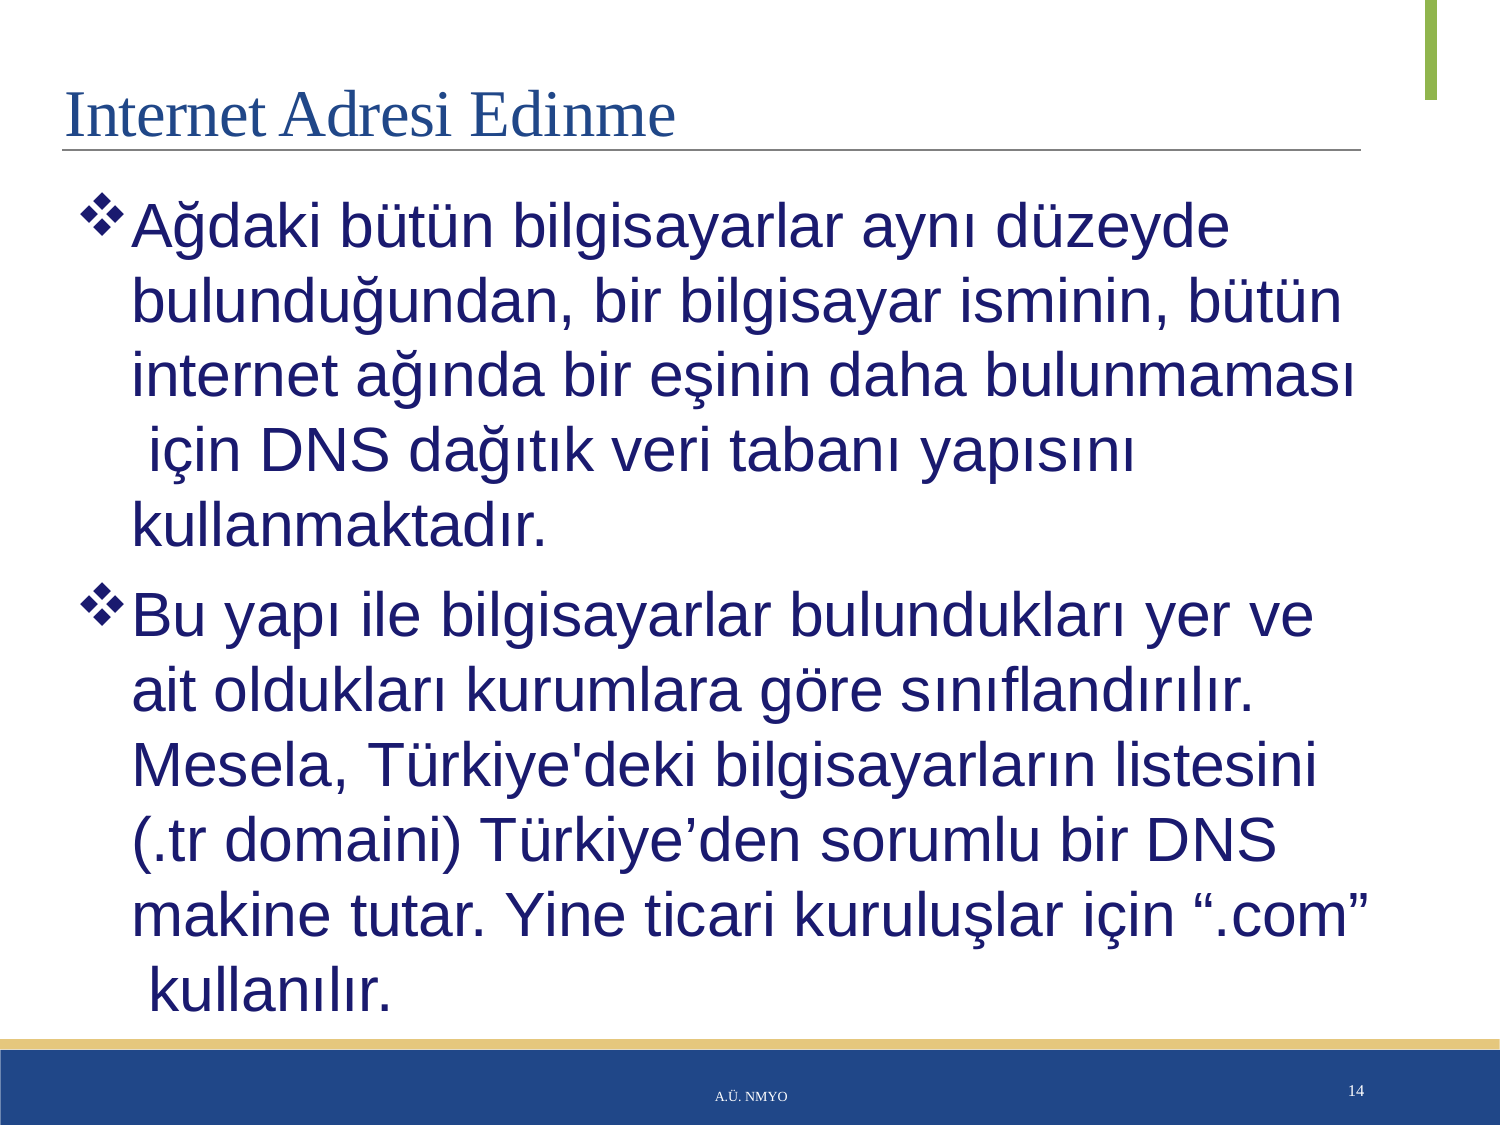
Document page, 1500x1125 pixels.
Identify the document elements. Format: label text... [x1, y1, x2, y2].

footer A.Ü. NMYO [453, 1025, 1047, 1125]
slide_number 14 [1218, 1059, 1380, 1120]
title Internet Adresi Edinme [62, 0, 1438, 150]
text_box Ağdaki bütün bilgisayarlar aynı düzeyde bulunduğundan, bir bilgisayar isminin, bütün internet ağında bir eşinin daha bulunmaması için DNS dağıtık veri tabanı yapısını kullanmaktadır. Bu yapı ile bilgisayarlar bulundukları yer ve ait oldukları kurumlara göre sınıflandırılır. Mesela, Türkiye'deki bilgisayarların listesini (.tr domaini) Türkiye’den sorumlu bir DNS makine tutar. Yine ticari kuruluşlar için “.com” kullanılır. [72, 182, 1379, 1025]
